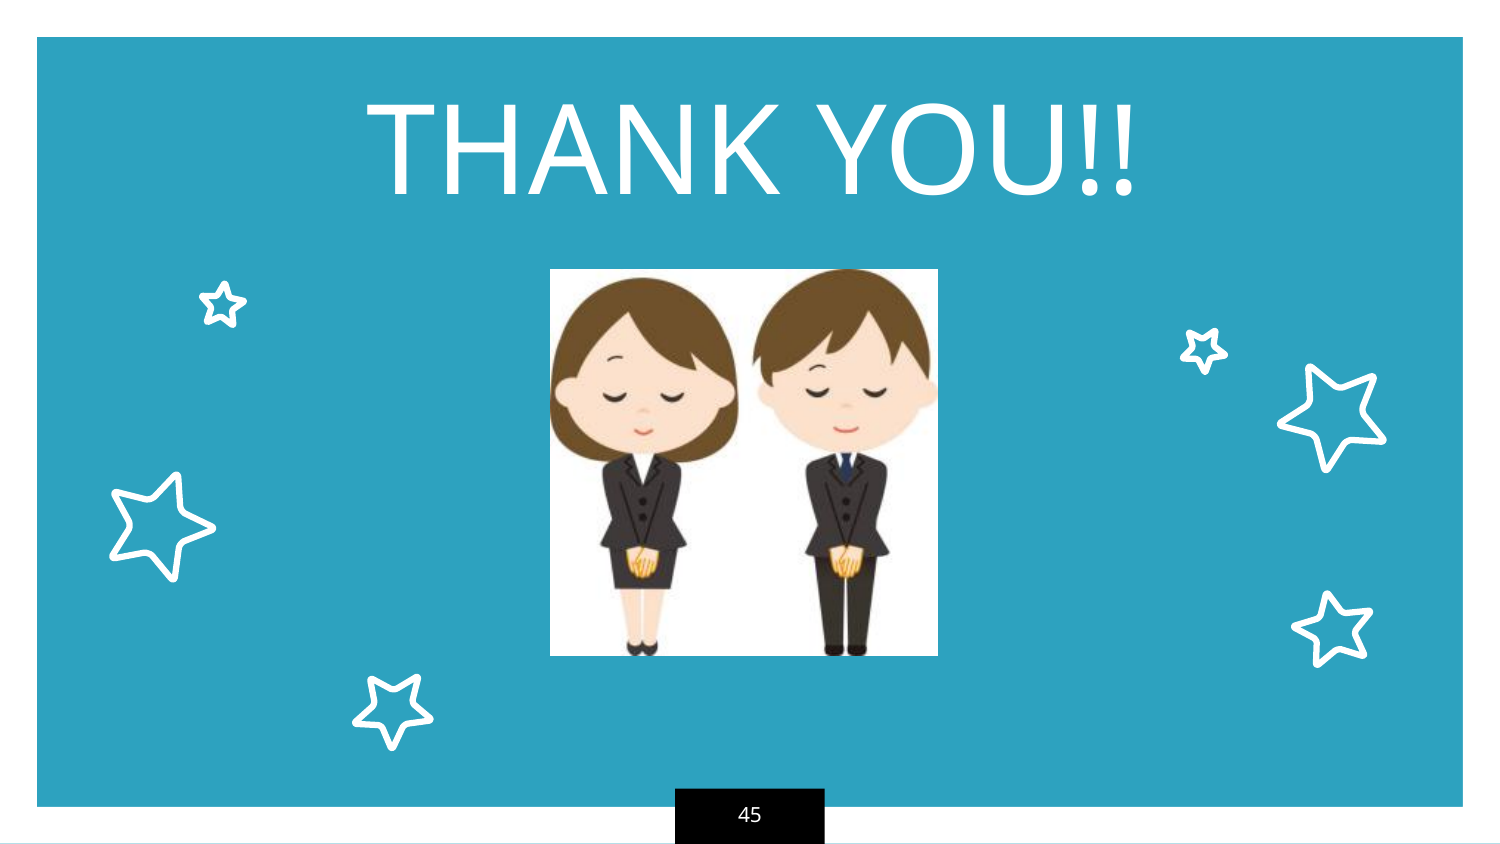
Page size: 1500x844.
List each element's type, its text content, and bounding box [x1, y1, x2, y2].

slide_number 45 [675, 788, 825, 844]
picture [550, 269, 939, 657]
title THANK YOU!! [351, 35, 1442, 235]
